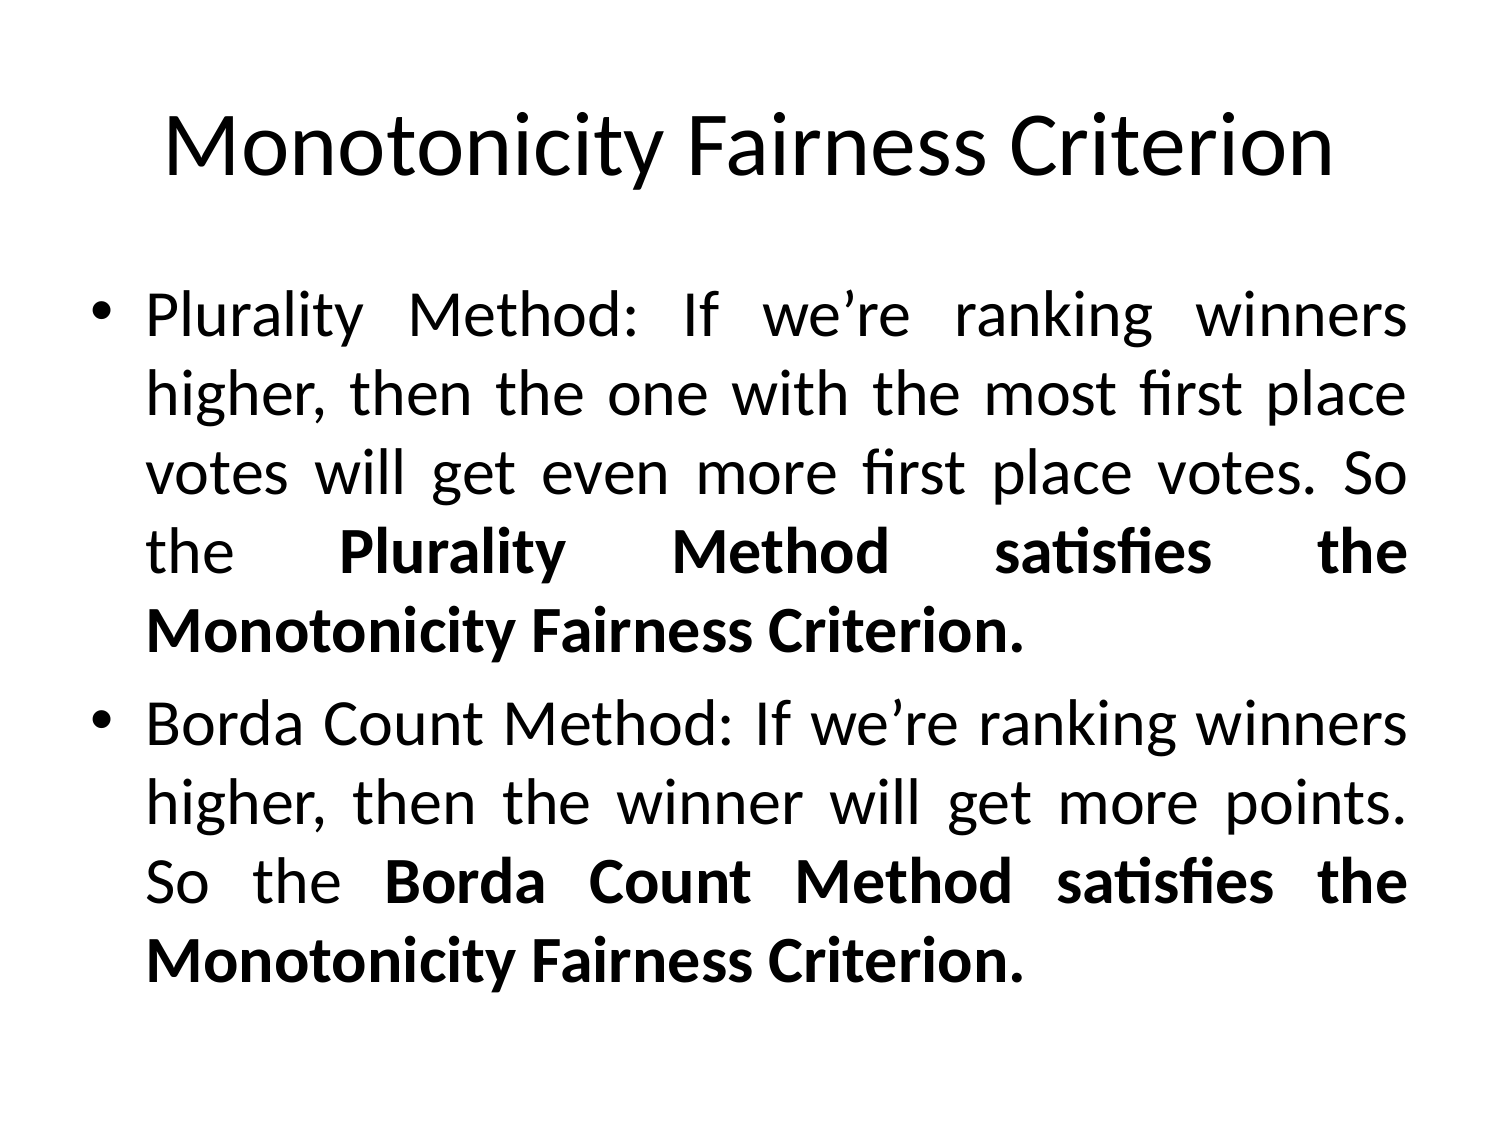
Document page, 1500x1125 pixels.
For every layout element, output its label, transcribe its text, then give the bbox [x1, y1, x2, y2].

title Monotonicity Fairness Criterion [75, 45, 1425, 233]
list Plurality Method: If we’re ranking winners higher, then the one with the most first place votes will get even more first place votes. So the Plurality Method satisfies the Monotonicity Fairness Criterion. Borda Count Method: If we’re ranking winners higher, then the winner will get more points. So the Borda Count Method satisfies the Monotonicity Fairness Criterion. [75, 262, 1425, 1005]
